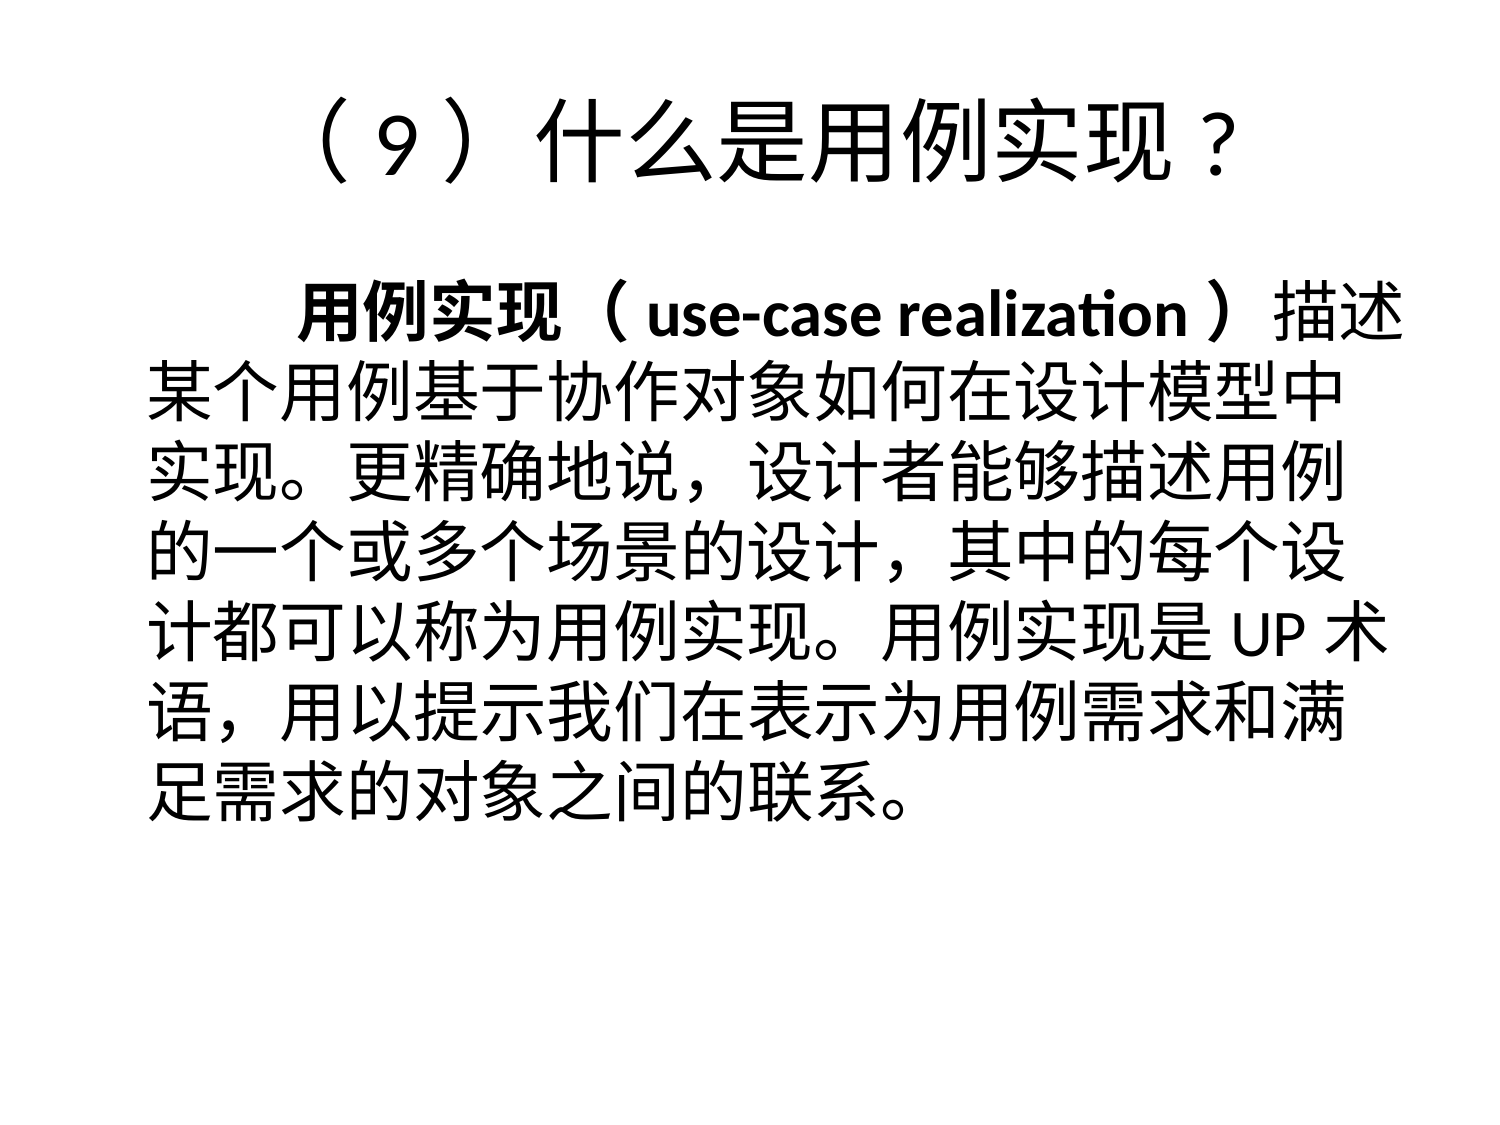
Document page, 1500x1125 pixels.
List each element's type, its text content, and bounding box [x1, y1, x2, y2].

title （9）什么是用例实现? [75, 45, 1425, 233]
list 用例实现（use-case realization）描述某个用例基于协作对象如何在设计模型中实现。更精确地说，设计者能够描述用例的一个或多个场景的设计，其中的每个设计都可以称为用例实现。用例实现是UP术语，用以提示我们在表示为用例需求和满足需求的对象之间的联系。 [75, 262, 1425, 1005]
